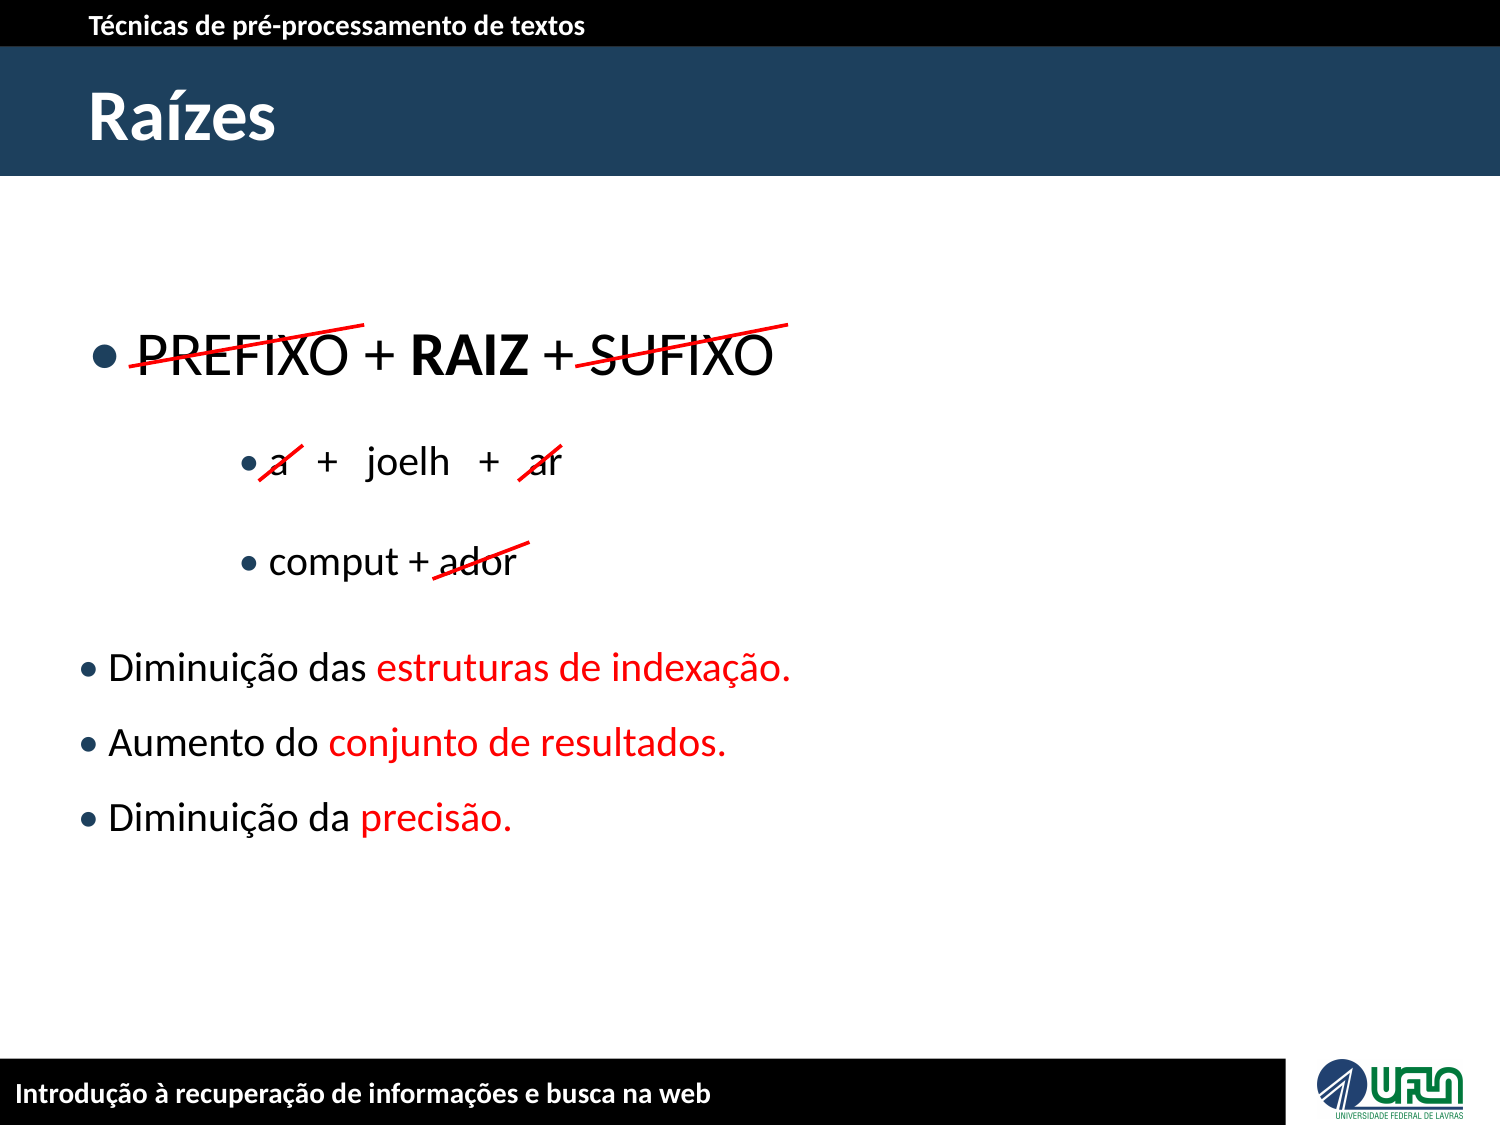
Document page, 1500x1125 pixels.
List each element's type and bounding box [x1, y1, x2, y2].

text_box [432, 541, 530, 580]
text_box [517, 444, 562, 482]
text_box [258, 444, 304, 482]
text_box [0, 0, 1500, 292]
text_box [0, 293, 1500, 603]
text_box [0, 608, 1500, 1125]
